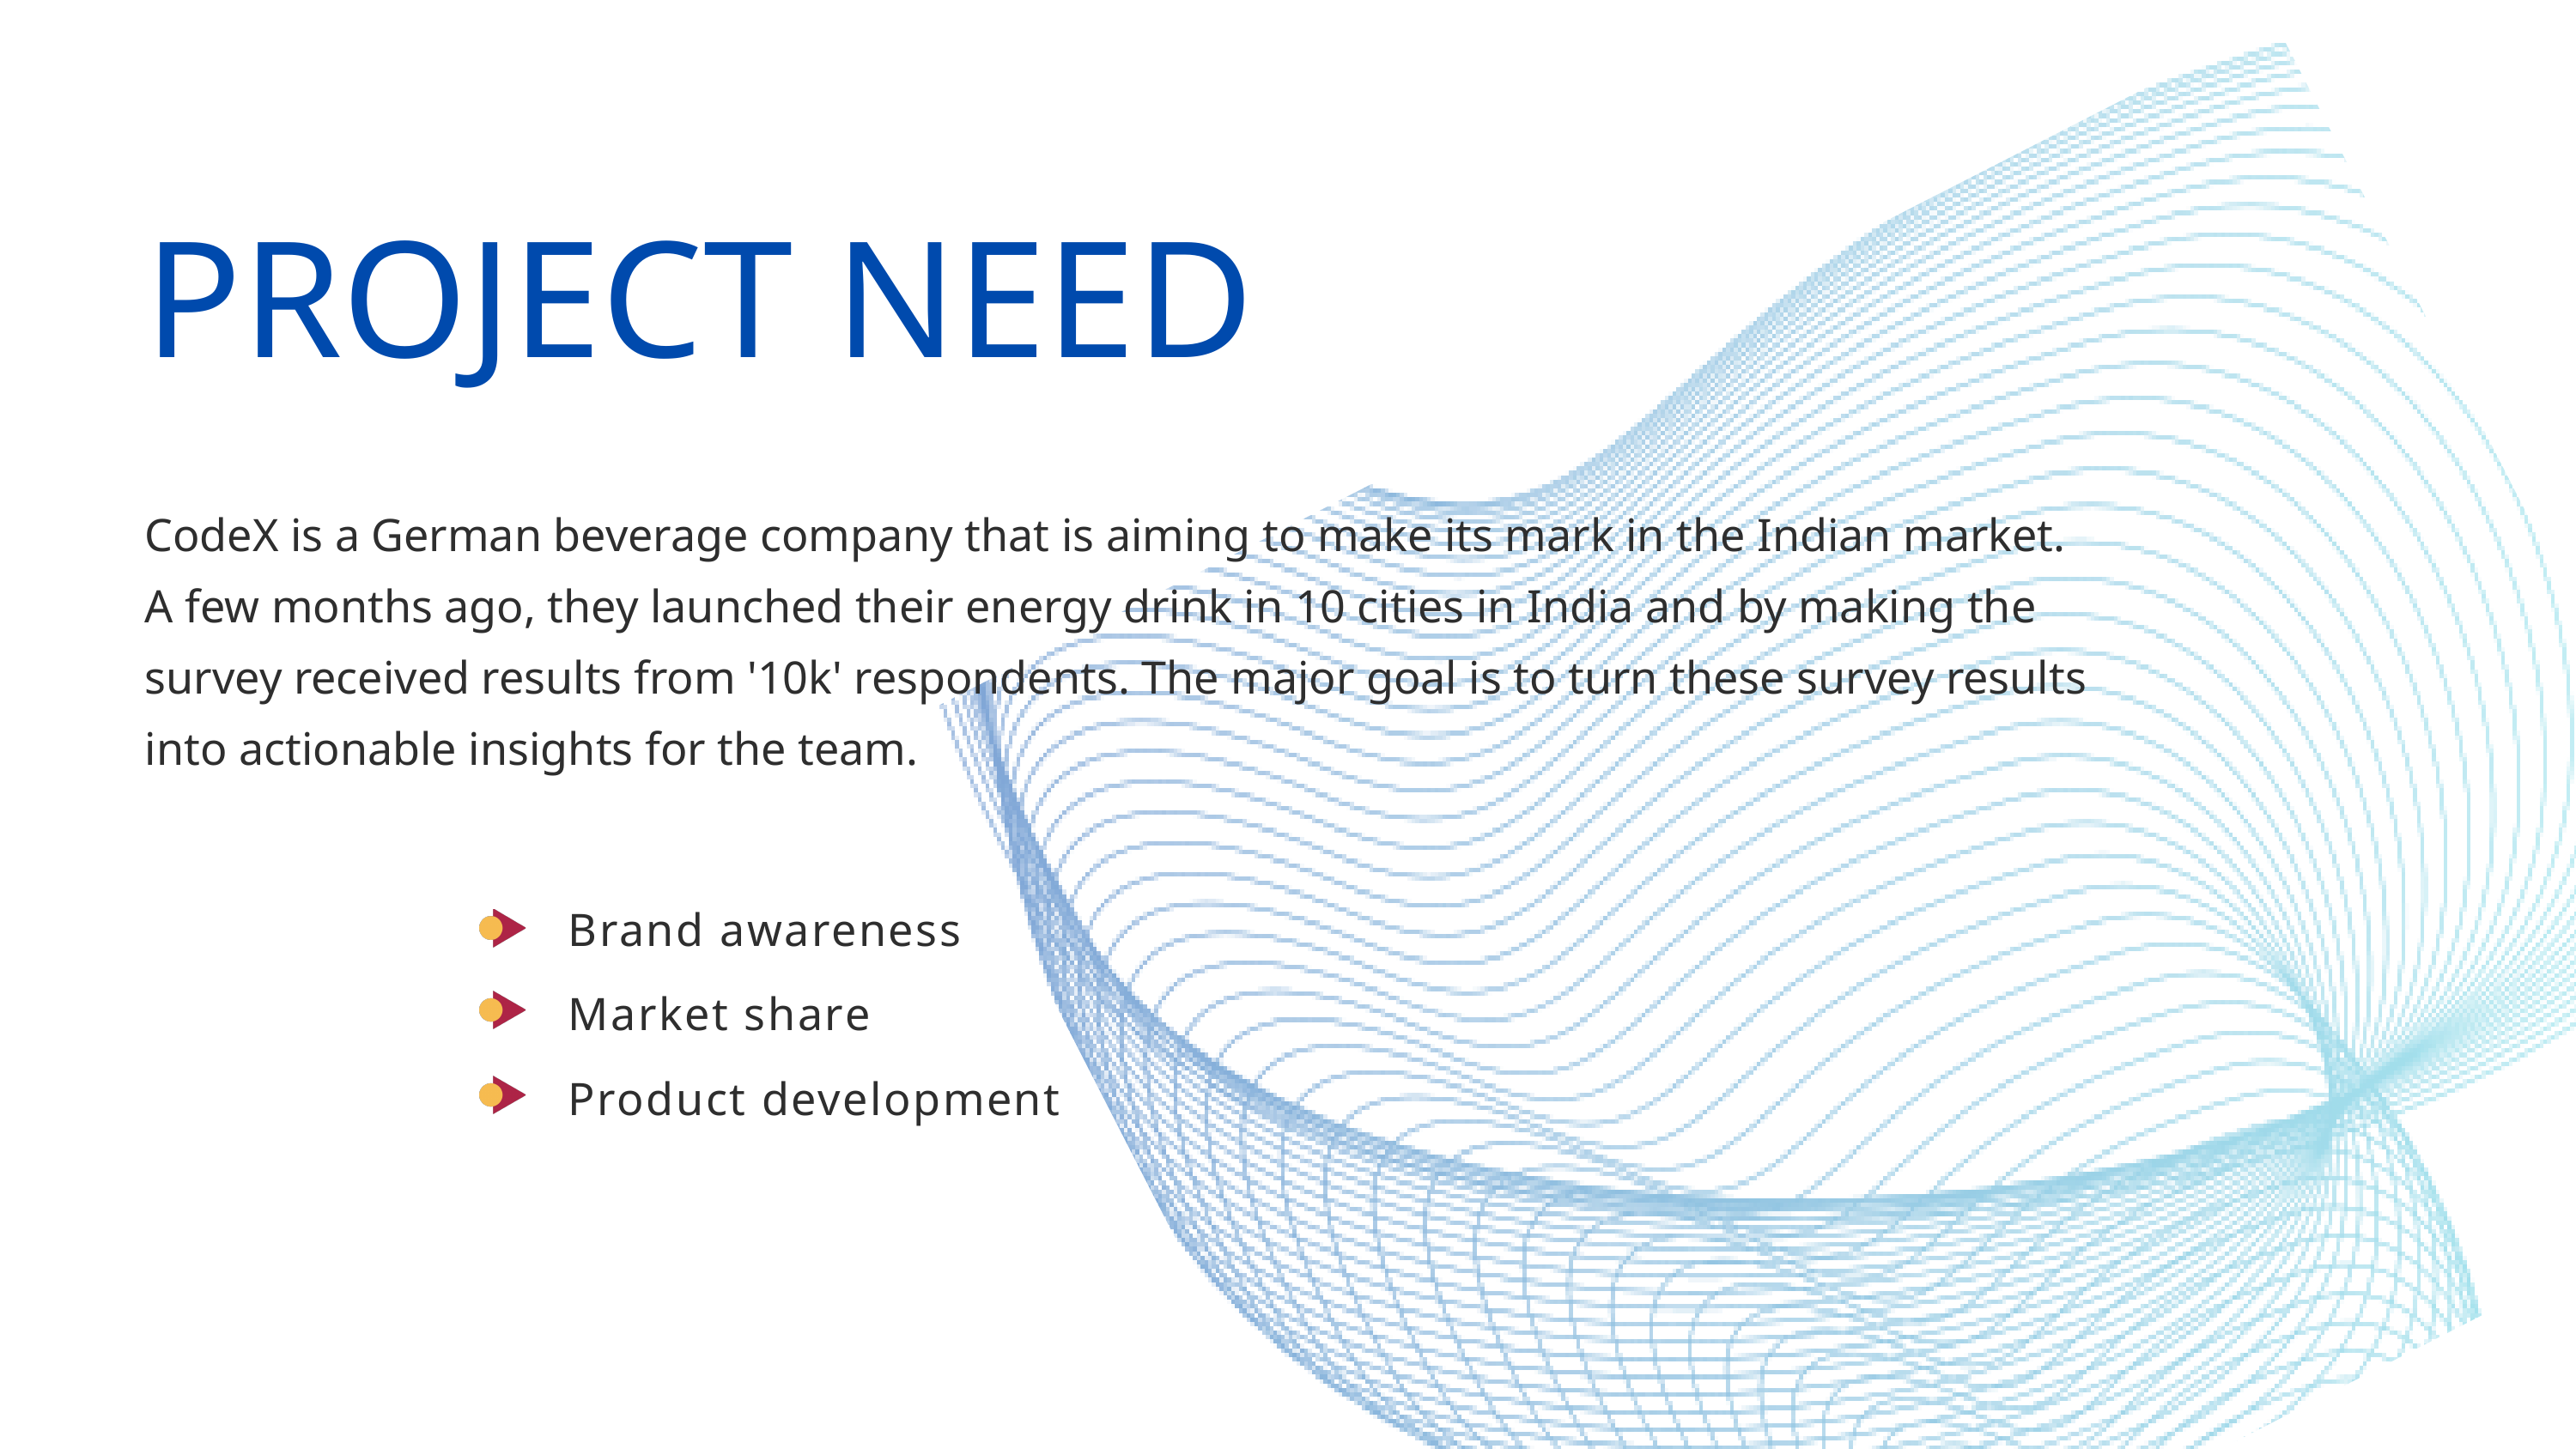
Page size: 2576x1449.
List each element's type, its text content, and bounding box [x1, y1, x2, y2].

text_box [479, 909, 526, 948]
text_box Brand awareness [568, 892, 1252, 955]
text_box [975, 21, 2576, 1449]
text_box Product development [568, 1061, 1252, 1125]
text_box CodeX is a German beverage company that is aiming to make its mark in the Indian market. A few months ago, they launched their energy drink in 10 cities in India and by making the survey received results from '10k' respondents. The major goal is to turn these survey results into actionable insights for the team. [144, 488, 2099, 846]
text_box PROJECT NEED [144, 228, 1742, 391]
text_box [479, 991, 526, 1029]
text_box [479, 1076, 526, 1114]
text_box Market share [568, 976, 1252, 1040]
